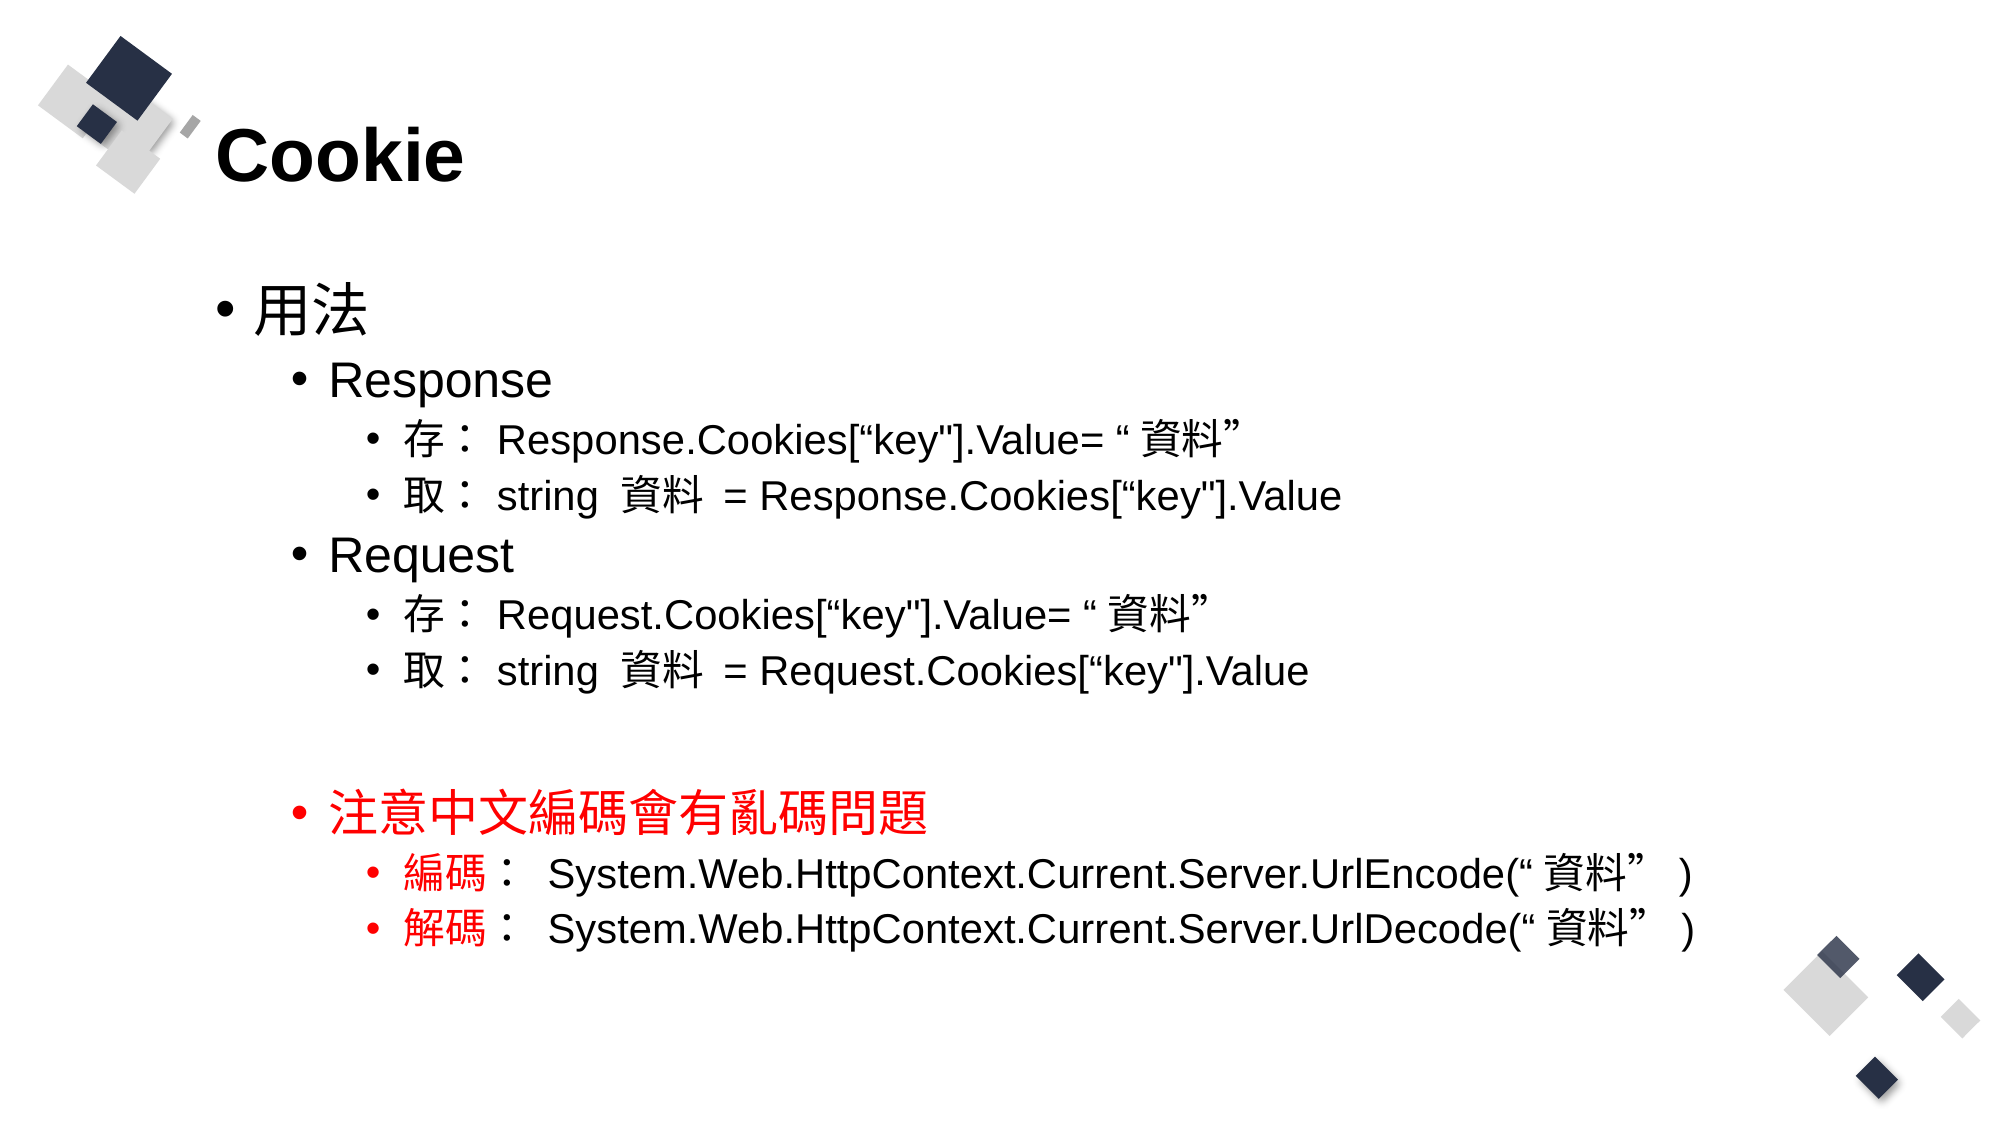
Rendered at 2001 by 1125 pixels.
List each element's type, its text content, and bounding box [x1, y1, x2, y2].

list 用法 Response 存：Response.Cookies[“key"].Value= “資料” 取：string 資料 = Response.Cookies[“key"].Value Request 存：Request.Cookies[“key"].Value= “資料” 取：string 資料 = Request.Cookies[“key"].Value 注意中文編碼會有亂碼問題 編碼： System.Web.HttpContext.Current.Server.UrlEncode(“資料”) 解碼： System.Web.HttpContext.Current.Server.UrlDecode(“資料”) [200, 273, 1783, 1014]
title Cookie [200, 59, 1783, 255]
